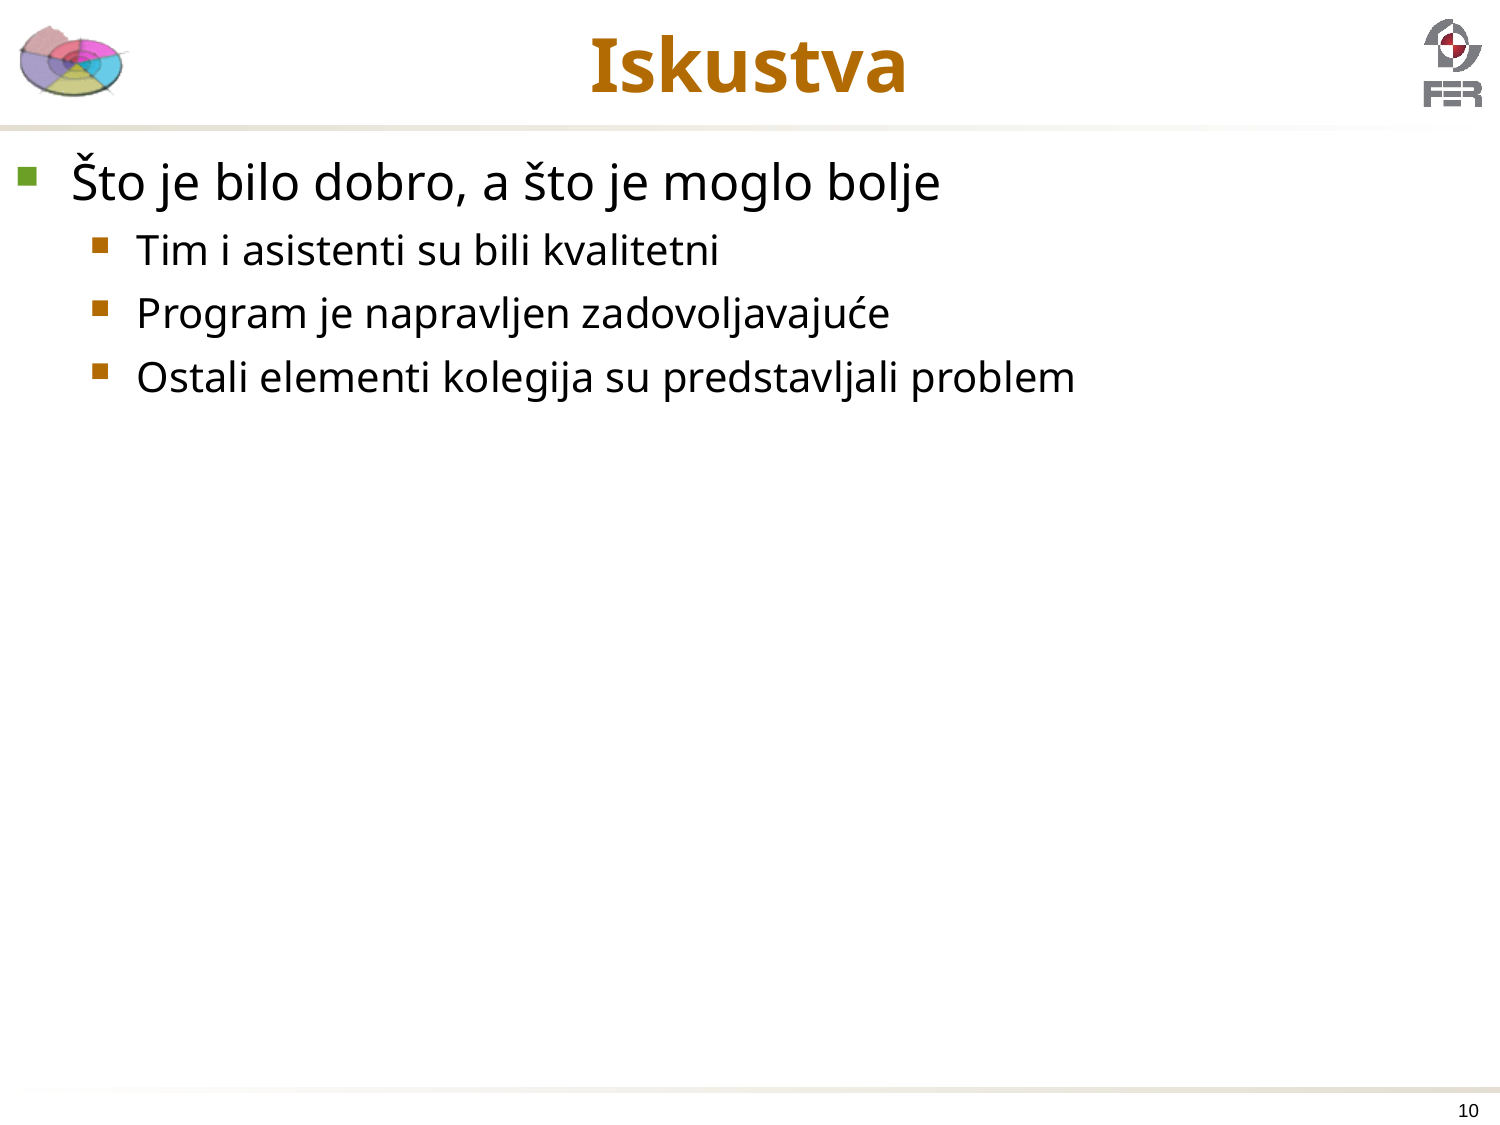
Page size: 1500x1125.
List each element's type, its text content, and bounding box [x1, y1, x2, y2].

slide_number 10 [1316, 1092, 1495, 1125]
list Što je bilo dobro, a što je moglo bolje Tim i asistenti su bili kvalitetni Program je napravljen zadovoljavajuće Ostali elementi kolegija su predstavljali problem [0, 136, 1500, 1083]
title Iskustva [0, 0, 1500, 126]
